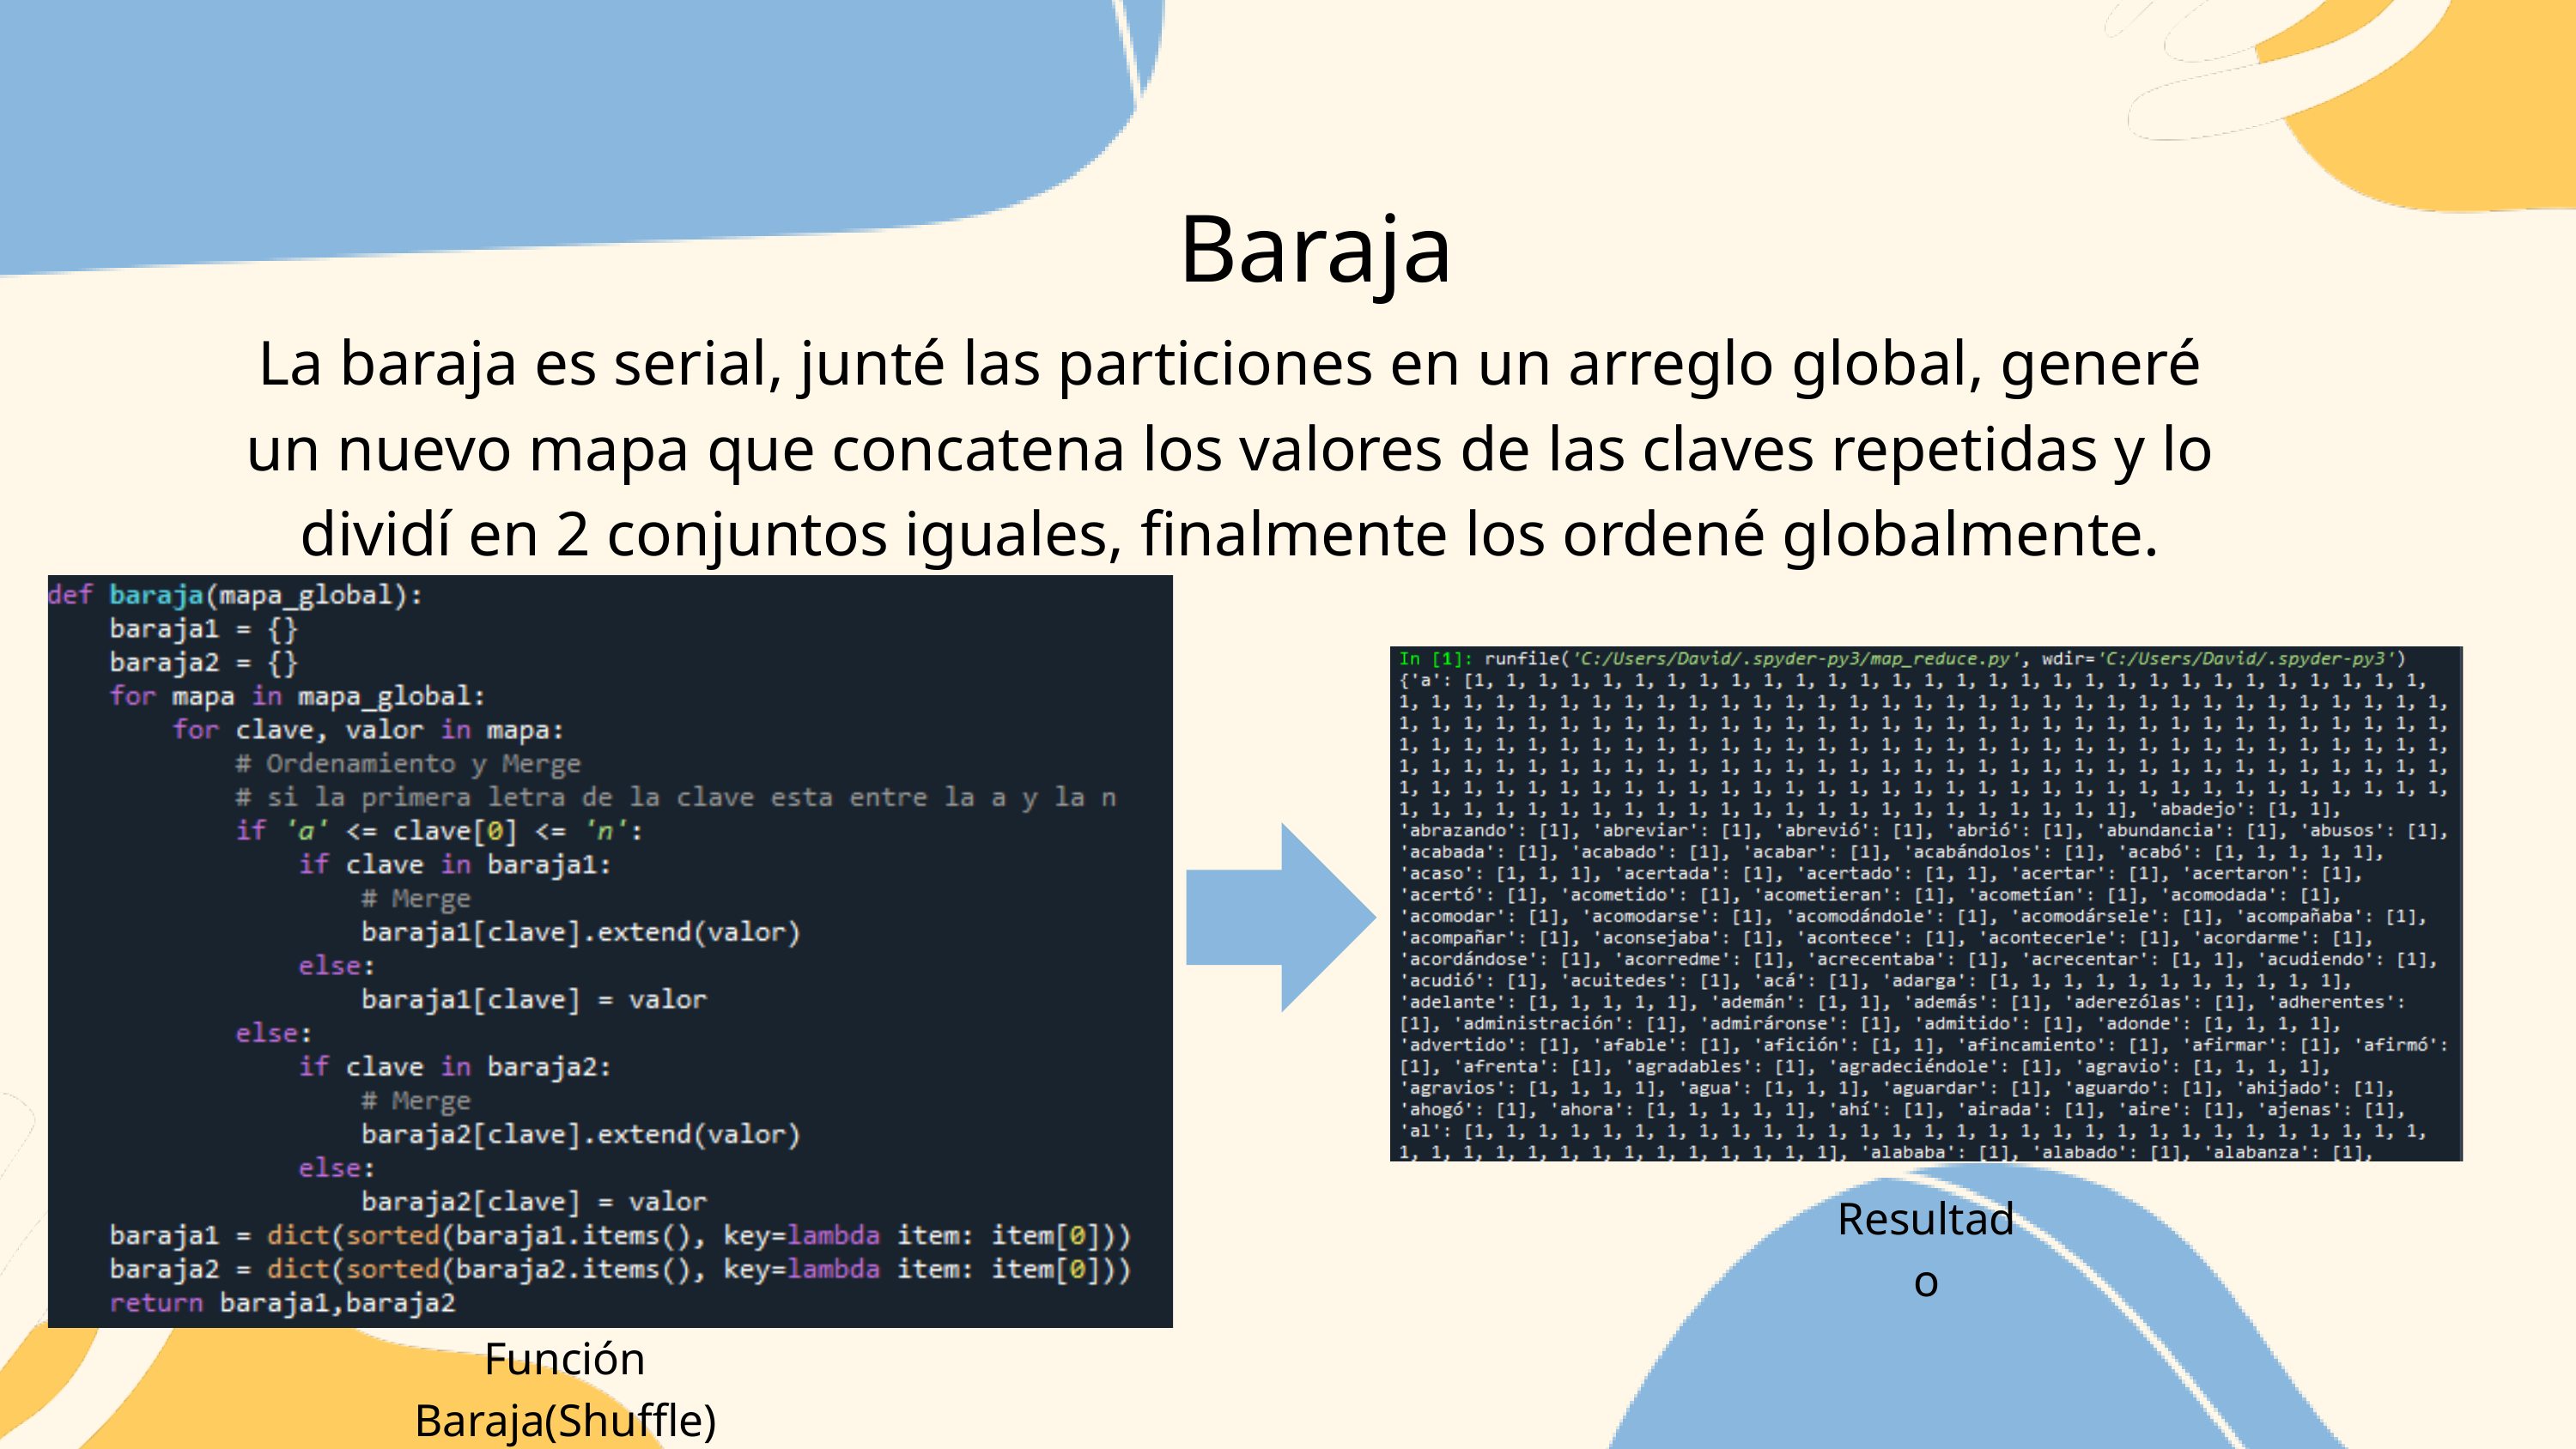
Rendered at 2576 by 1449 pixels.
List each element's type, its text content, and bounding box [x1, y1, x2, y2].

text_box La baraja es serial, junté las particiones en un arreglo global, generé un nuevo mapa que concatena los valores de las claves repetidas y lo dividí en 2 conjuntos iguales, finalmente los ordené globalmente. [214, 312, 2248, 568]
text_box [2061, 0, 2576, 150]
text_box [0, 0, 1208, 311]
text_box [1390, 646, 2464, 1161]
text_box Función Baraja(Shuffle) [327, 1321, 804, 1446]
text_box [0, 1061, 234, 1449]
text_box [47, 575, 1174, 1328]
text_box [234, 1328, 741, 1449]
text_box Baraja [356, 170, 2276, 300]
text_box Resultado [1824, 1182, 2029, 1306]
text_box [1186, 822, 1377, 1013]
text_box [2226, 150, 2576, 273]
text_box [1425, 1139, 2576, 1449]
